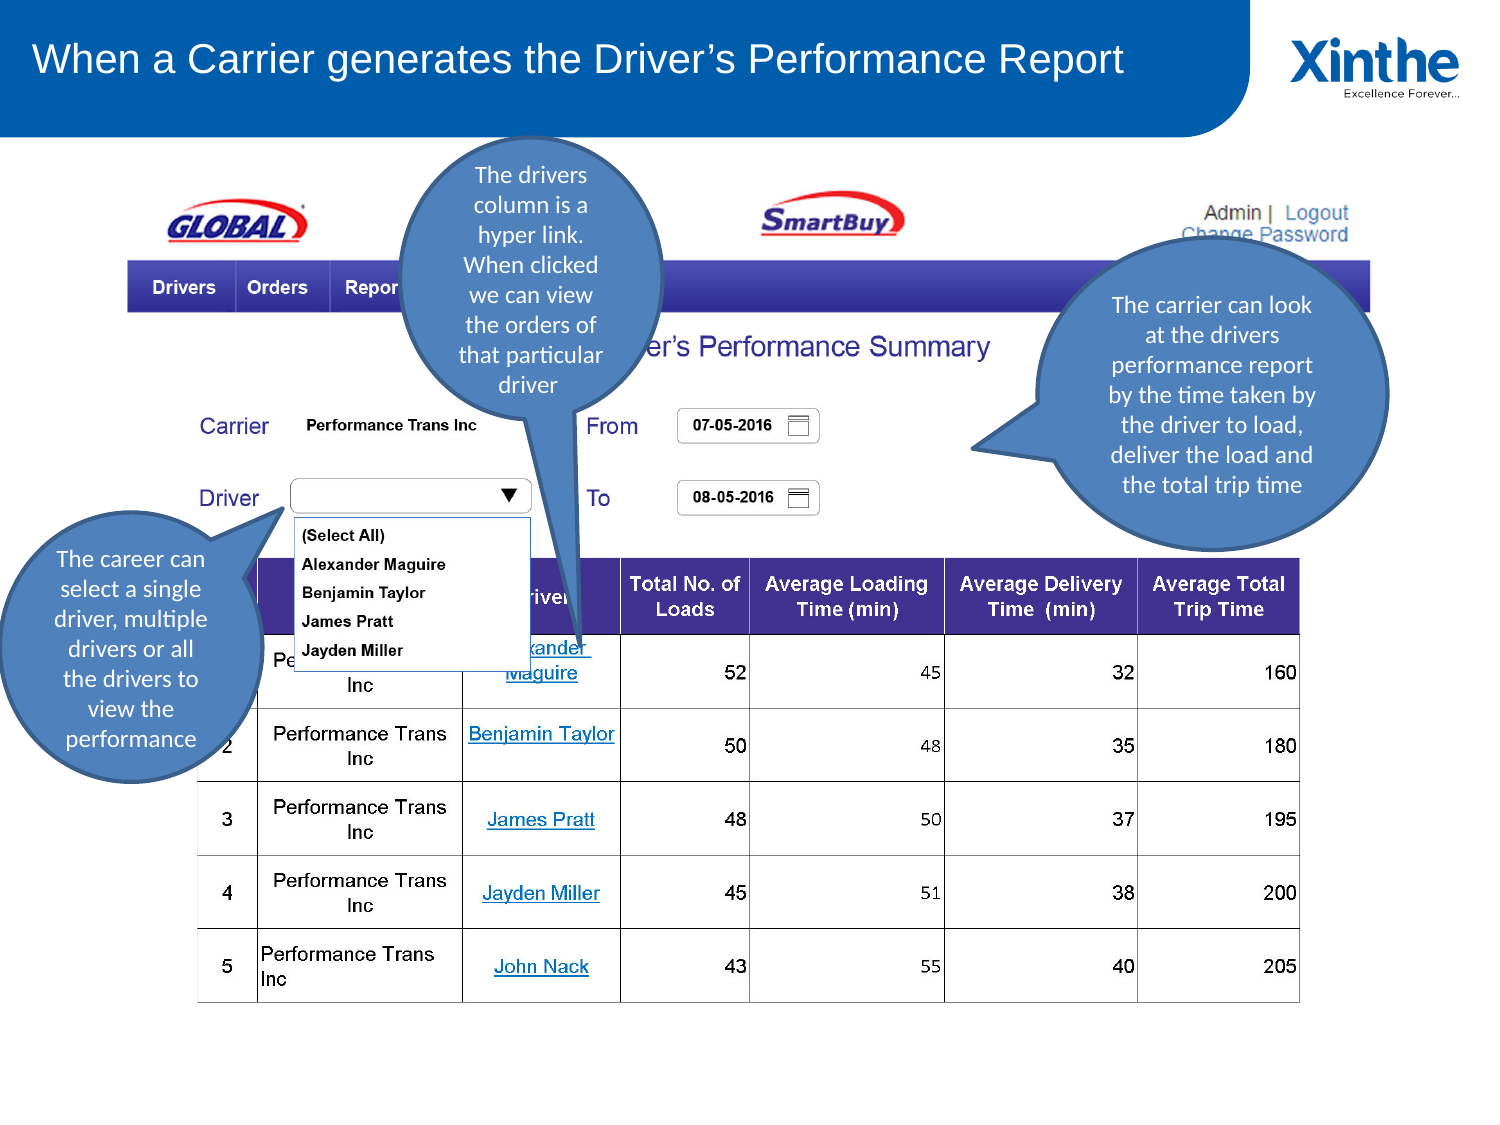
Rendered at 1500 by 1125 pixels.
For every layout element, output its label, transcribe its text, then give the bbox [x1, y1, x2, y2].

text_box The drivers column is a hyper link. When clicked we can view the orders of that particular driver [456, 135, 607, 160]
picture [1290, 37, 1460, 99]
text_box When a Carrier generates the Driver’s Performance Report [17, 24, 1417, 90]
text_box The career can select a single driver, multiple drivers or all the drivers to view the performance [0, 510, 118, 784]
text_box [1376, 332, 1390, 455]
picture [123, 162, 1372, 1063]
